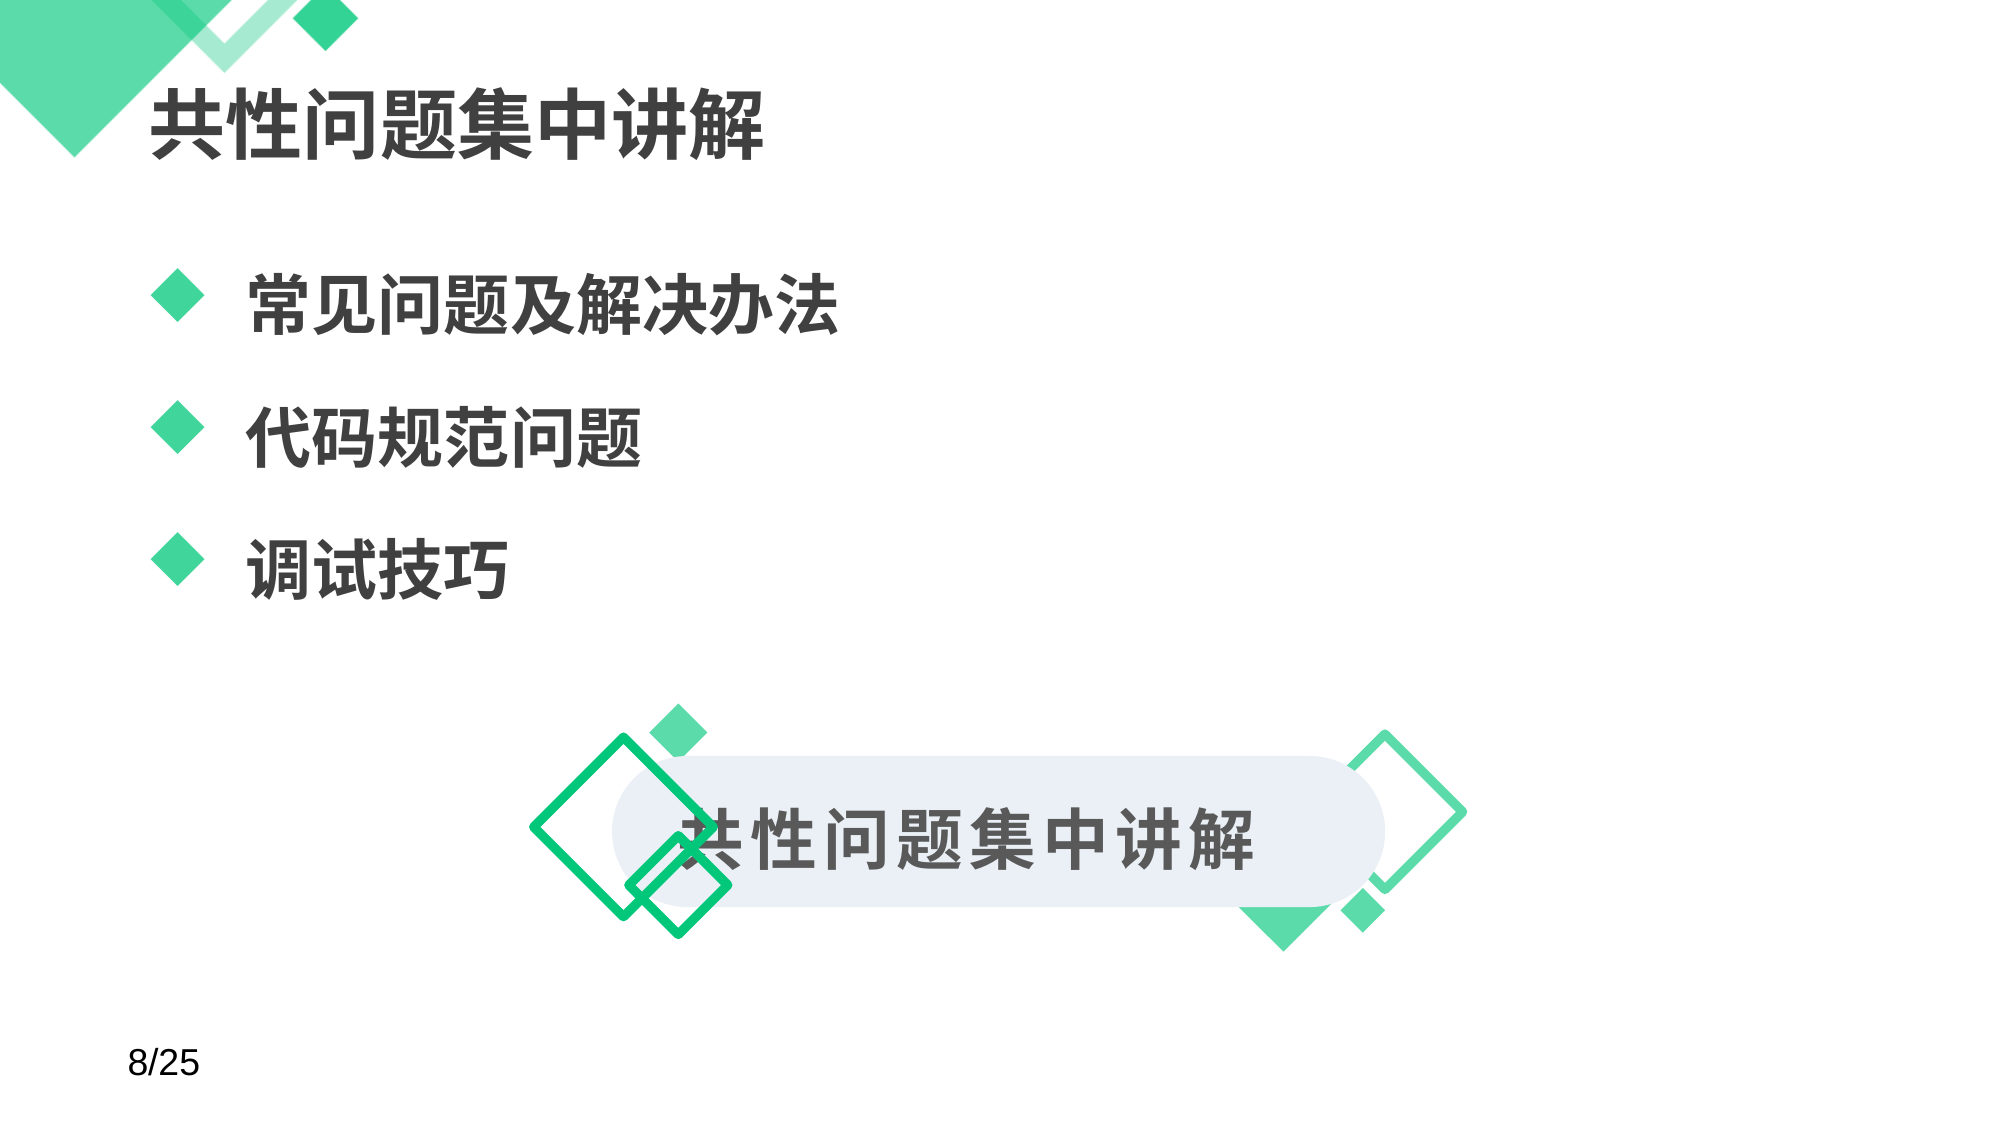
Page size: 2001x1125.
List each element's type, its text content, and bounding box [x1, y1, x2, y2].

title 共性问题集中讲解 [129, 45, 1692, 201]
picture [0, 0, 2000, 1125]
list 常见问题及解决办法 代码规范问题 调试技巧 [126, 214, 1880, 1006]
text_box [559, 711, 1441, 930]
